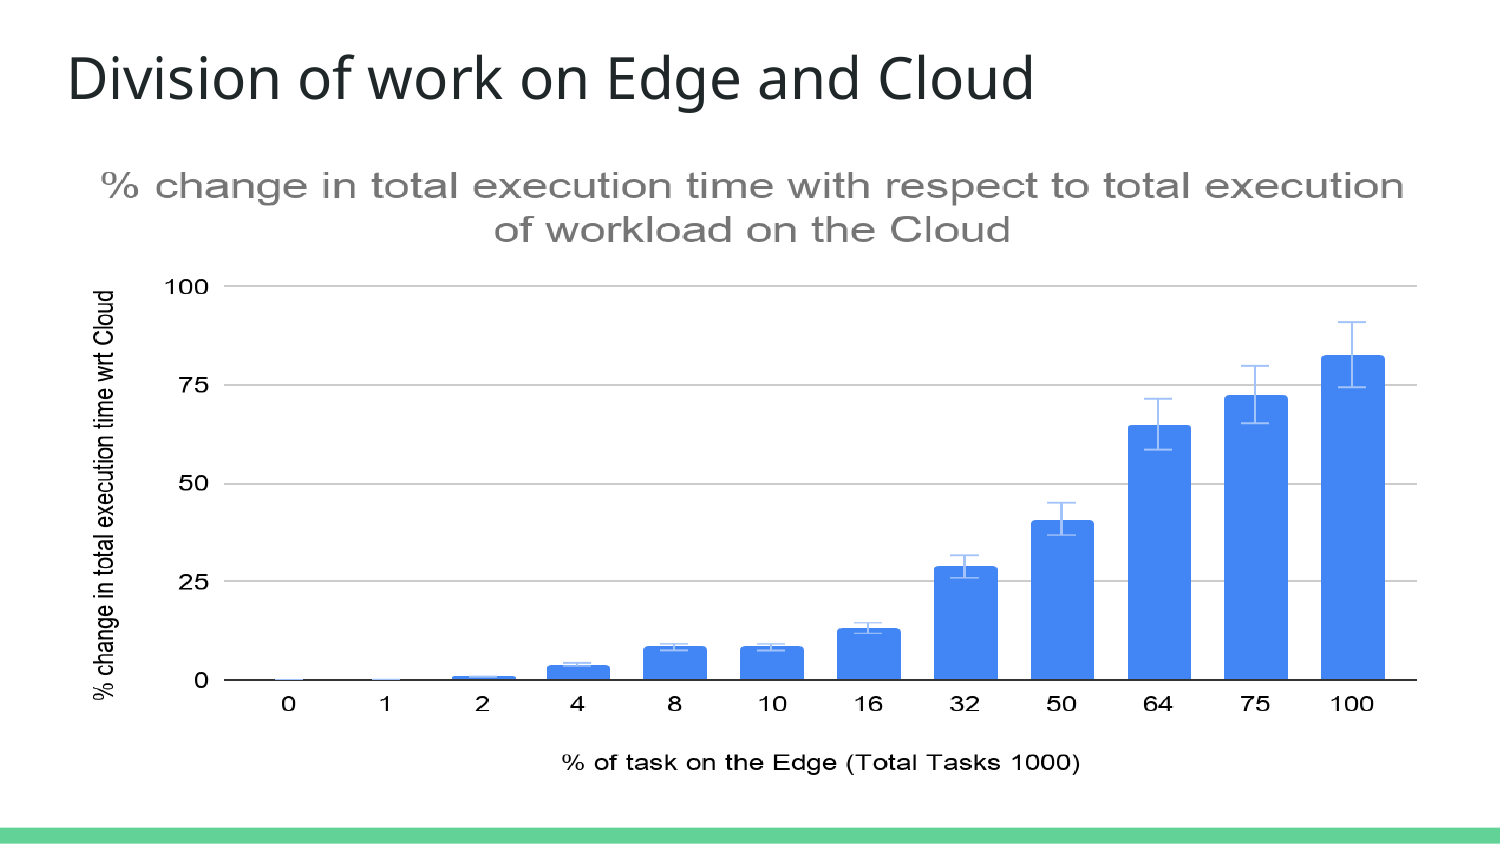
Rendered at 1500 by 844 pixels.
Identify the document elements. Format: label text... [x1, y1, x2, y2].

picture [44, 129, 1461, 810]
title Division of work on Edge and Cloud How much compute can I run on the edge without degrading my performance? [51, 26, 1449, 121]
